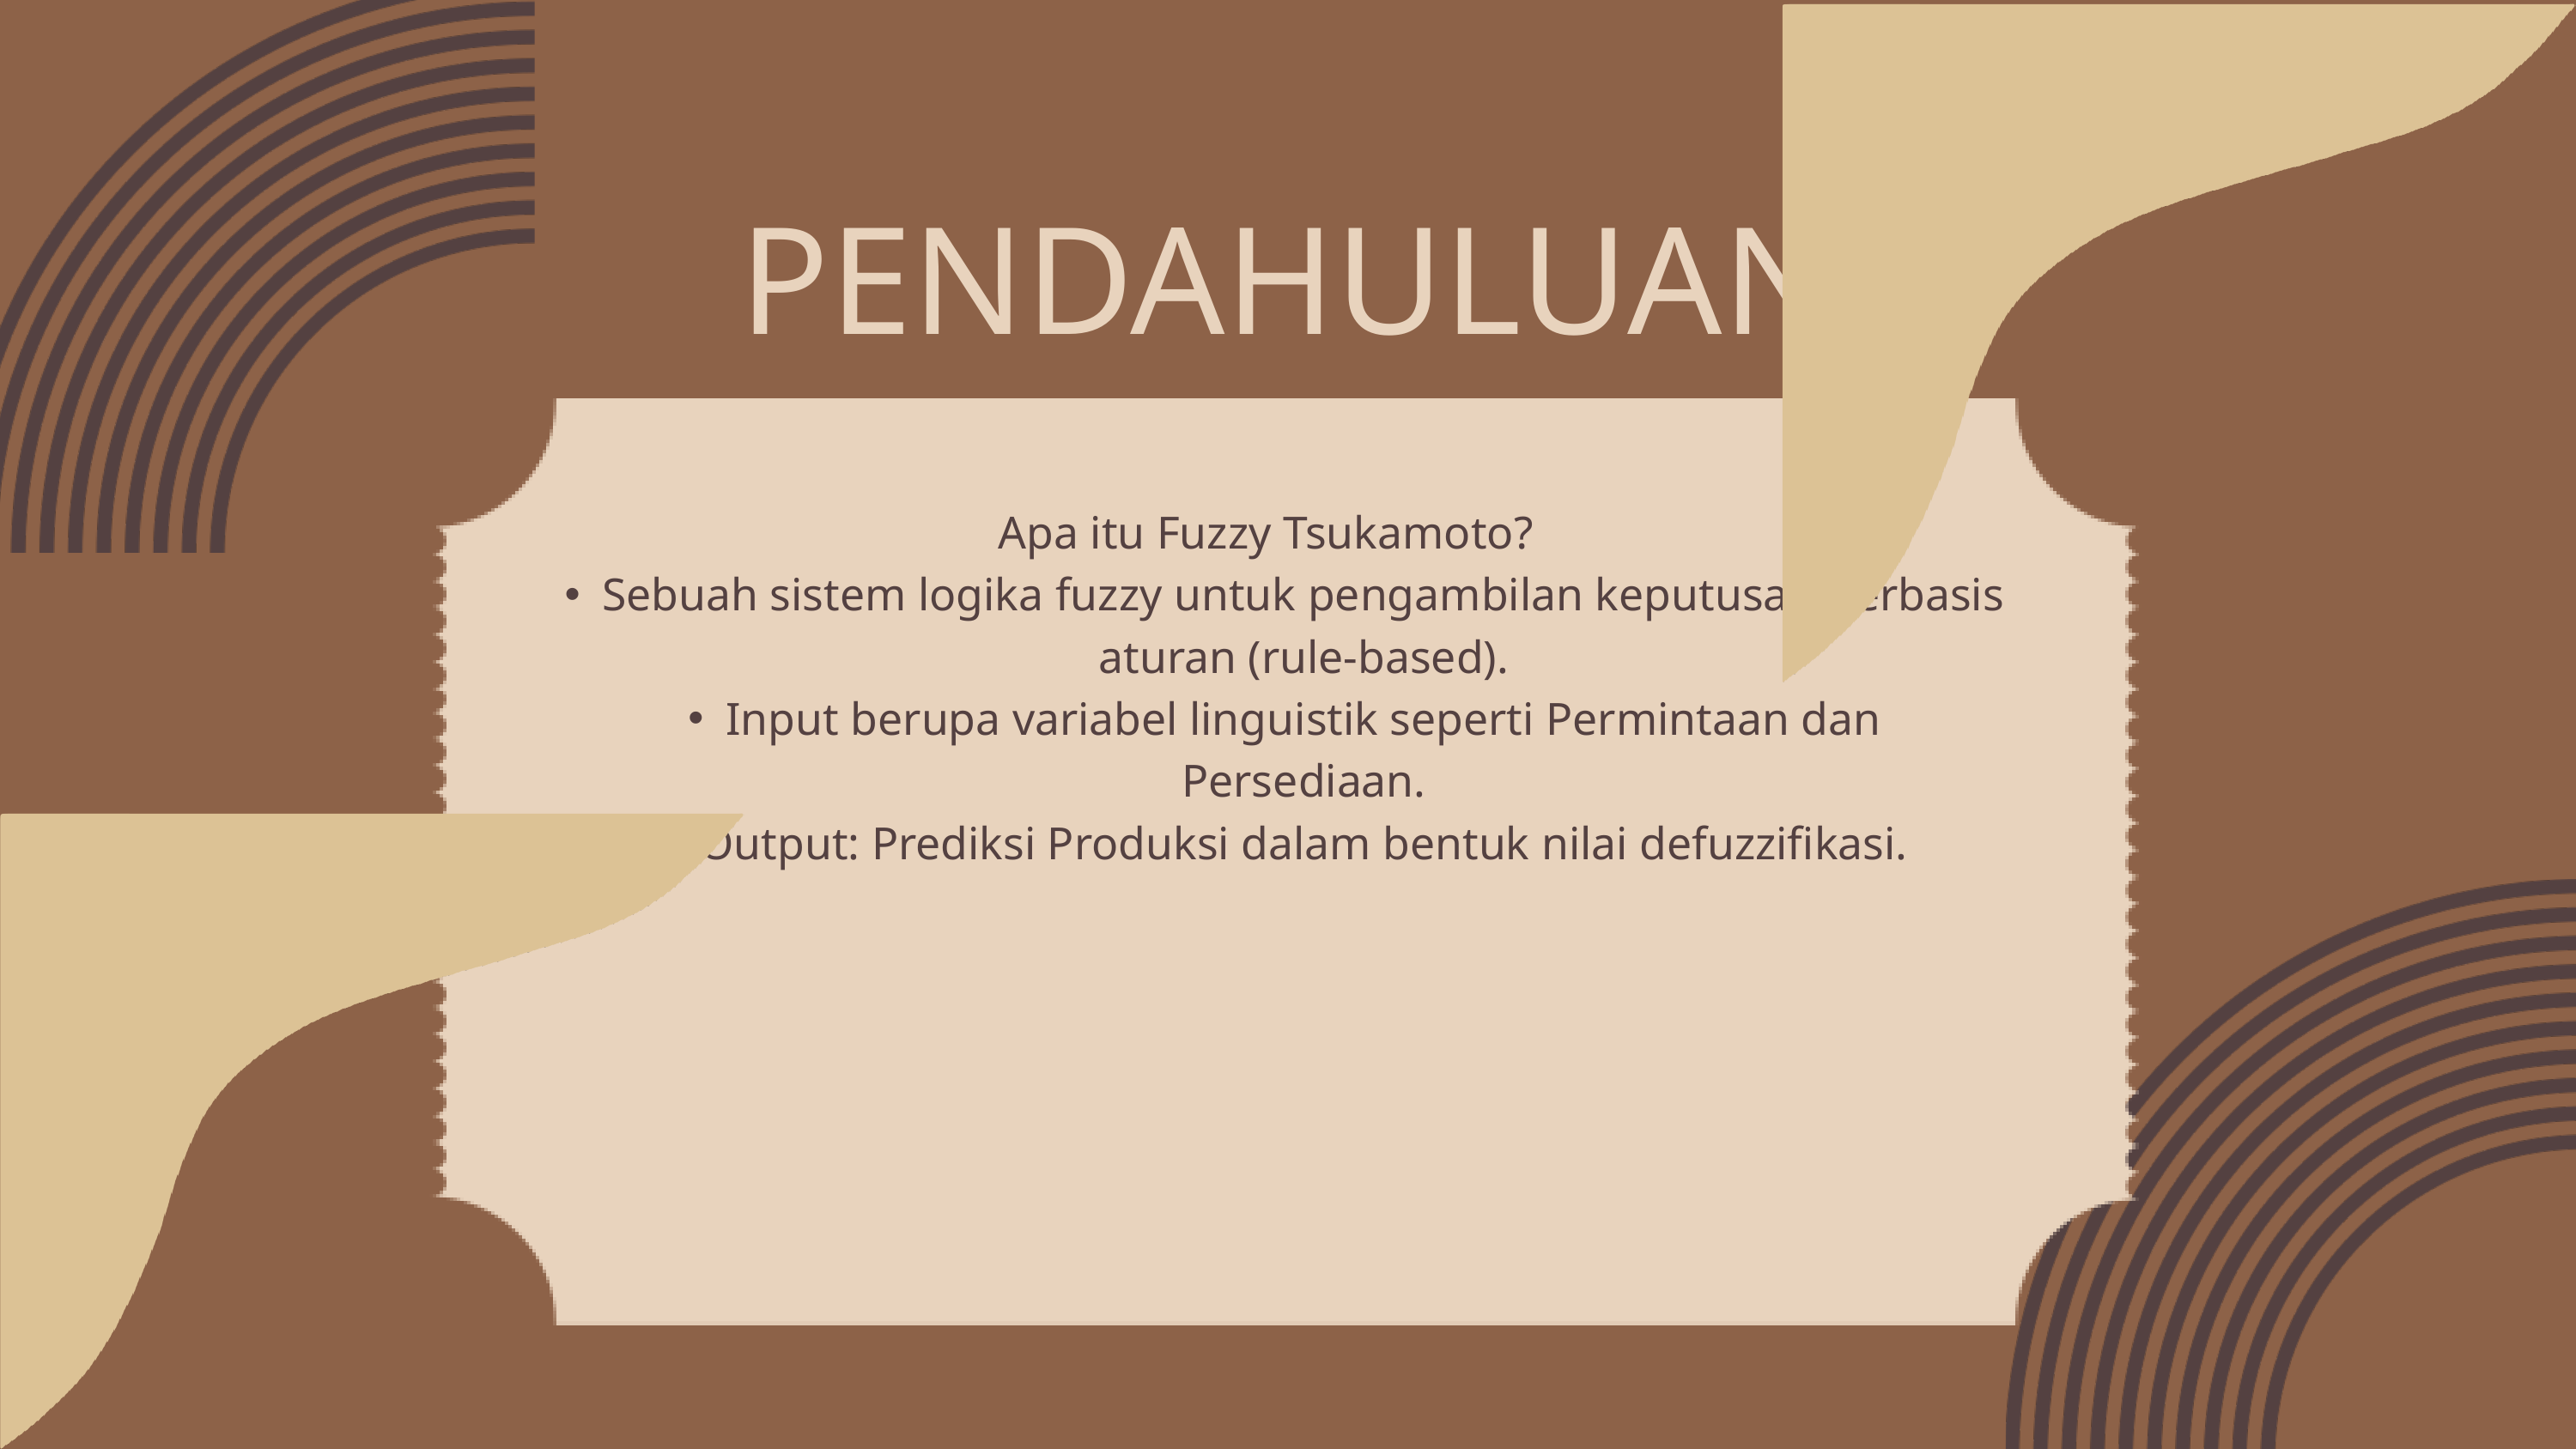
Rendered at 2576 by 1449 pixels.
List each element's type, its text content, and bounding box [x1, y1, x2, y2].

text_box PENDAHULUAN [708, 156, 1782, 365]
text_box [744, 682, 2147, 1325]
text_box [535, 398, 1782, 495]
text_box [1782, 3, 2576, 682]
text_box [429, 554, 526, 813]
text_box [2005, 879, 2576, 1449]
text_box [0, 813, 744, 1449]
text_box [0, 0, 535, 554]
text_box Apa itu Fuzzy Tsukamoto? Sebuah sistem logika fuzzy untuk pengambilan keputusan berbasis aturan (rule-based). Input berupa variabel linguistik seperti Permintaan dan Persediaan. Output: Prediksi Produksi dalam bentuk nilai defuzzifikasi. [526, 495, 2006, 931]
